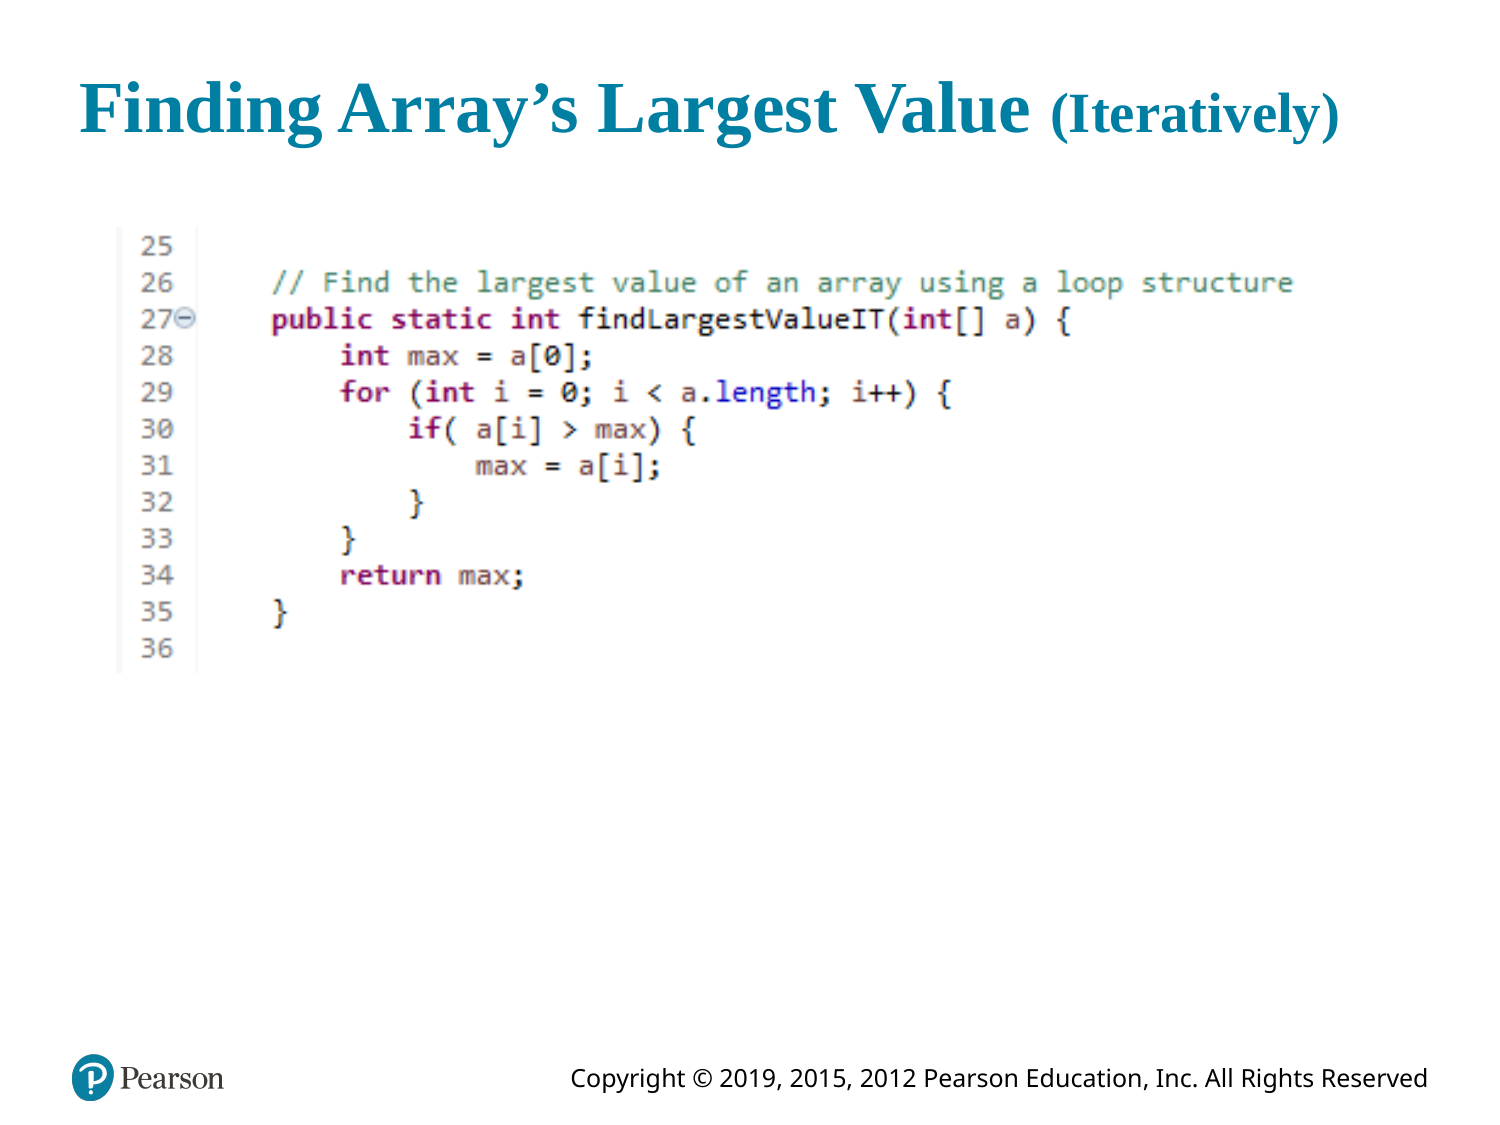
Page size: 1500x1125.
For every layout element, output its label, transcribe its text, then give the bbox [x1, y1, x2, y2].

picture [80, 1063, 106, 1088]
picture [72, 1054, 88, 1070]
title Finding Array’s Largest Value (Iteratively) [63, 28, 1435, 163]
picture [98, 1054, 224, 1101]
slide_number 31 [724, 1011, 1076, 1074]
picture [116, 226, 1358, 673]
picture [72, 1087, 83, 1101]
